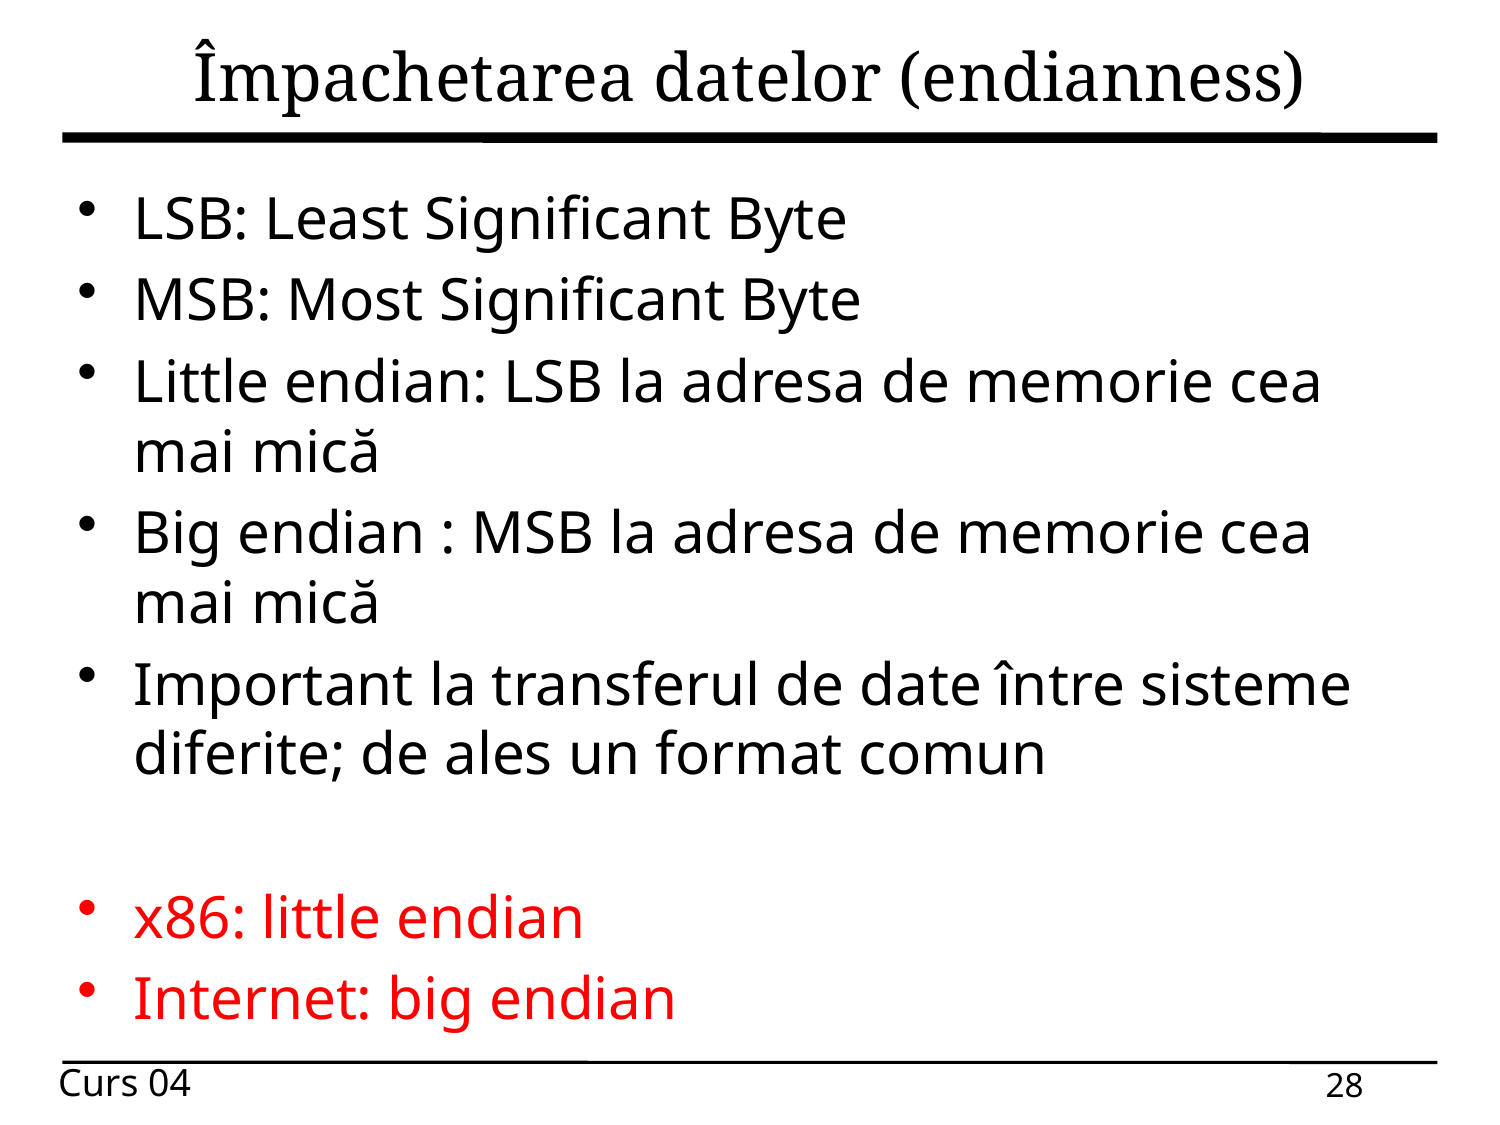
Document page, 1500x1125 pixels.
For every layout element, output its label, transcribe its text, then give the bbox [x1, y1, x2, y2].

title Împachetarea datelor (endianness) [62, 24, 1438, 126]
list LSB: Least Significant Byte MSB: Most Significant Byte Little endian: LSB la adresa de memorie cea mai mică Big endian : MSB la adresa de memorie cea mai mică Important la transferul de date între sisteme diferite; de ales un format comun x86: little endian Internet: big endian [62, 162, 1438, 1051]
